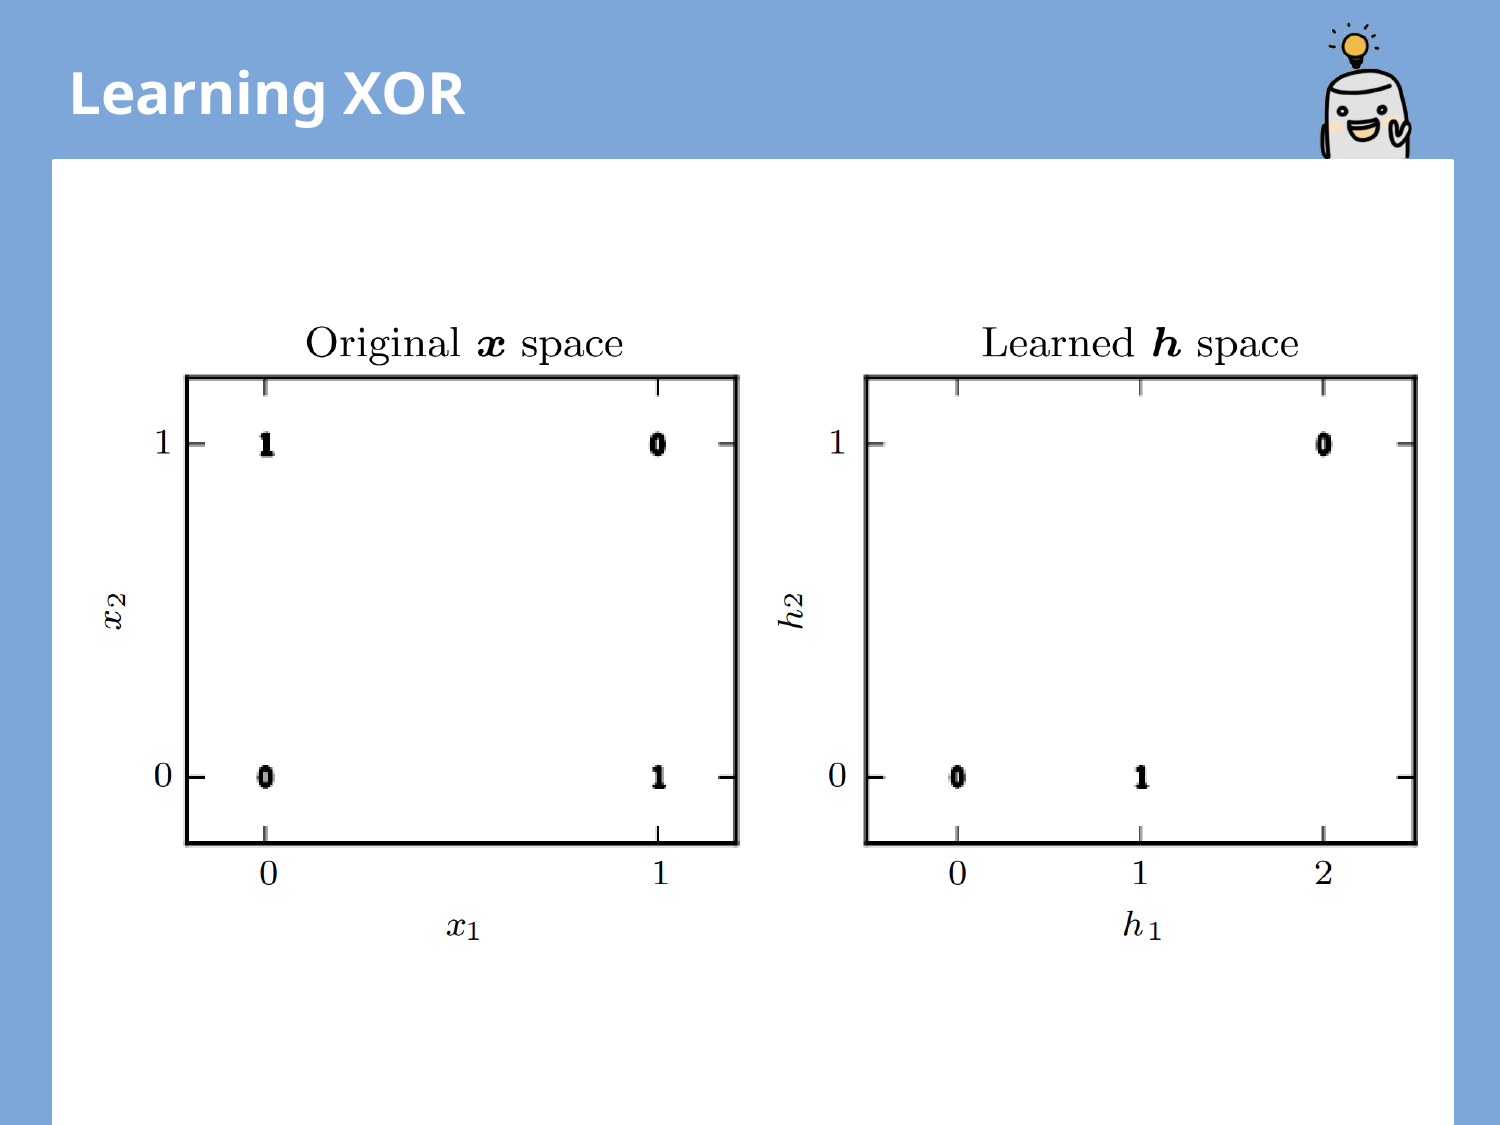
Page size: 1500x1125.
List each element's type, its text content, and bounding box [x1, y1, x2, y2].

picture [67, 304, 1433, 953]
title Learning XOR [53, 40, 1270, 144]
picture [1271, 13, 1453, 159]
